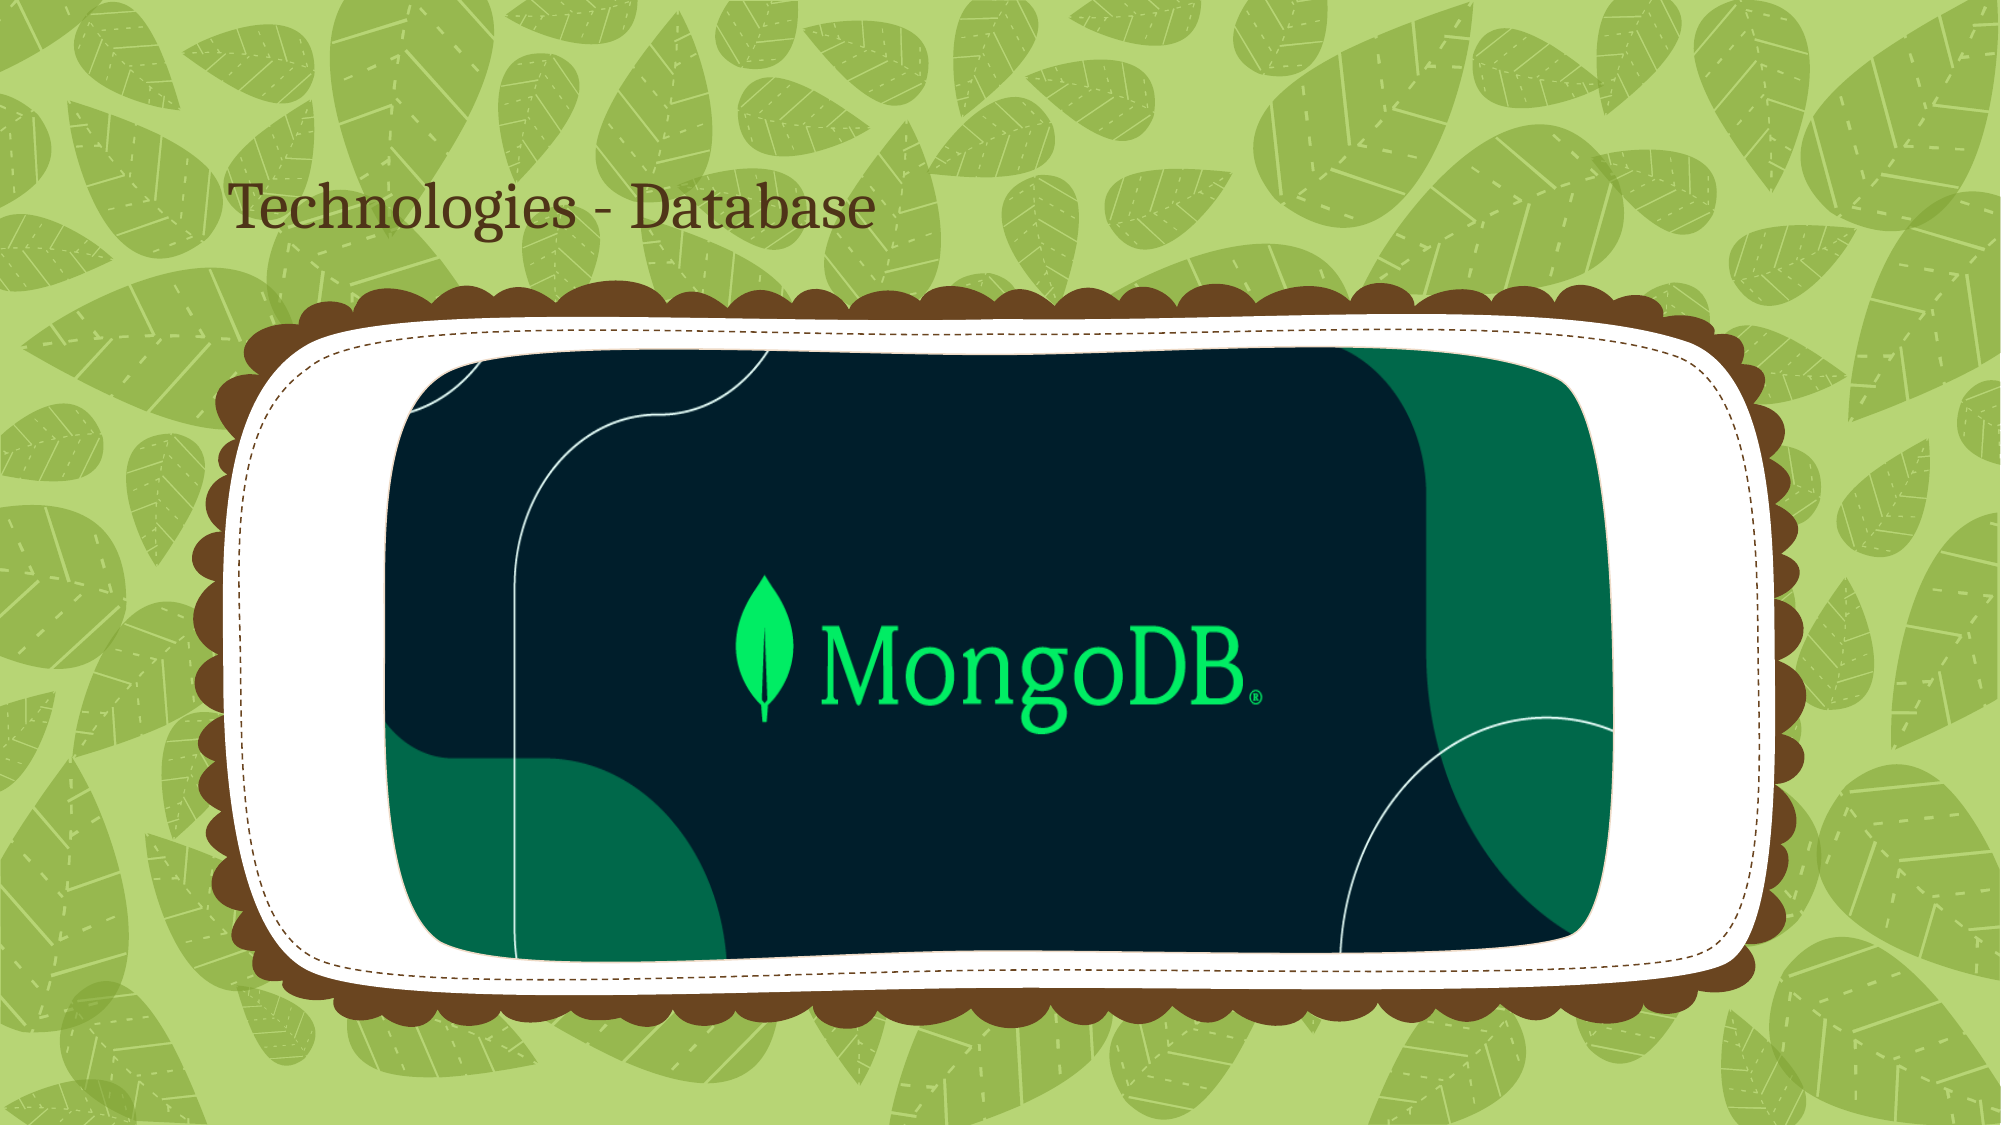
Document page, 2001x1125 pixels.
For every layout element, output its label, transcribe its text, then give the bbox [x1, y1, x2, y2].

title Technologies - Database [212, 74, 1788, 250]
picture [384, 346, 1614, 963]
